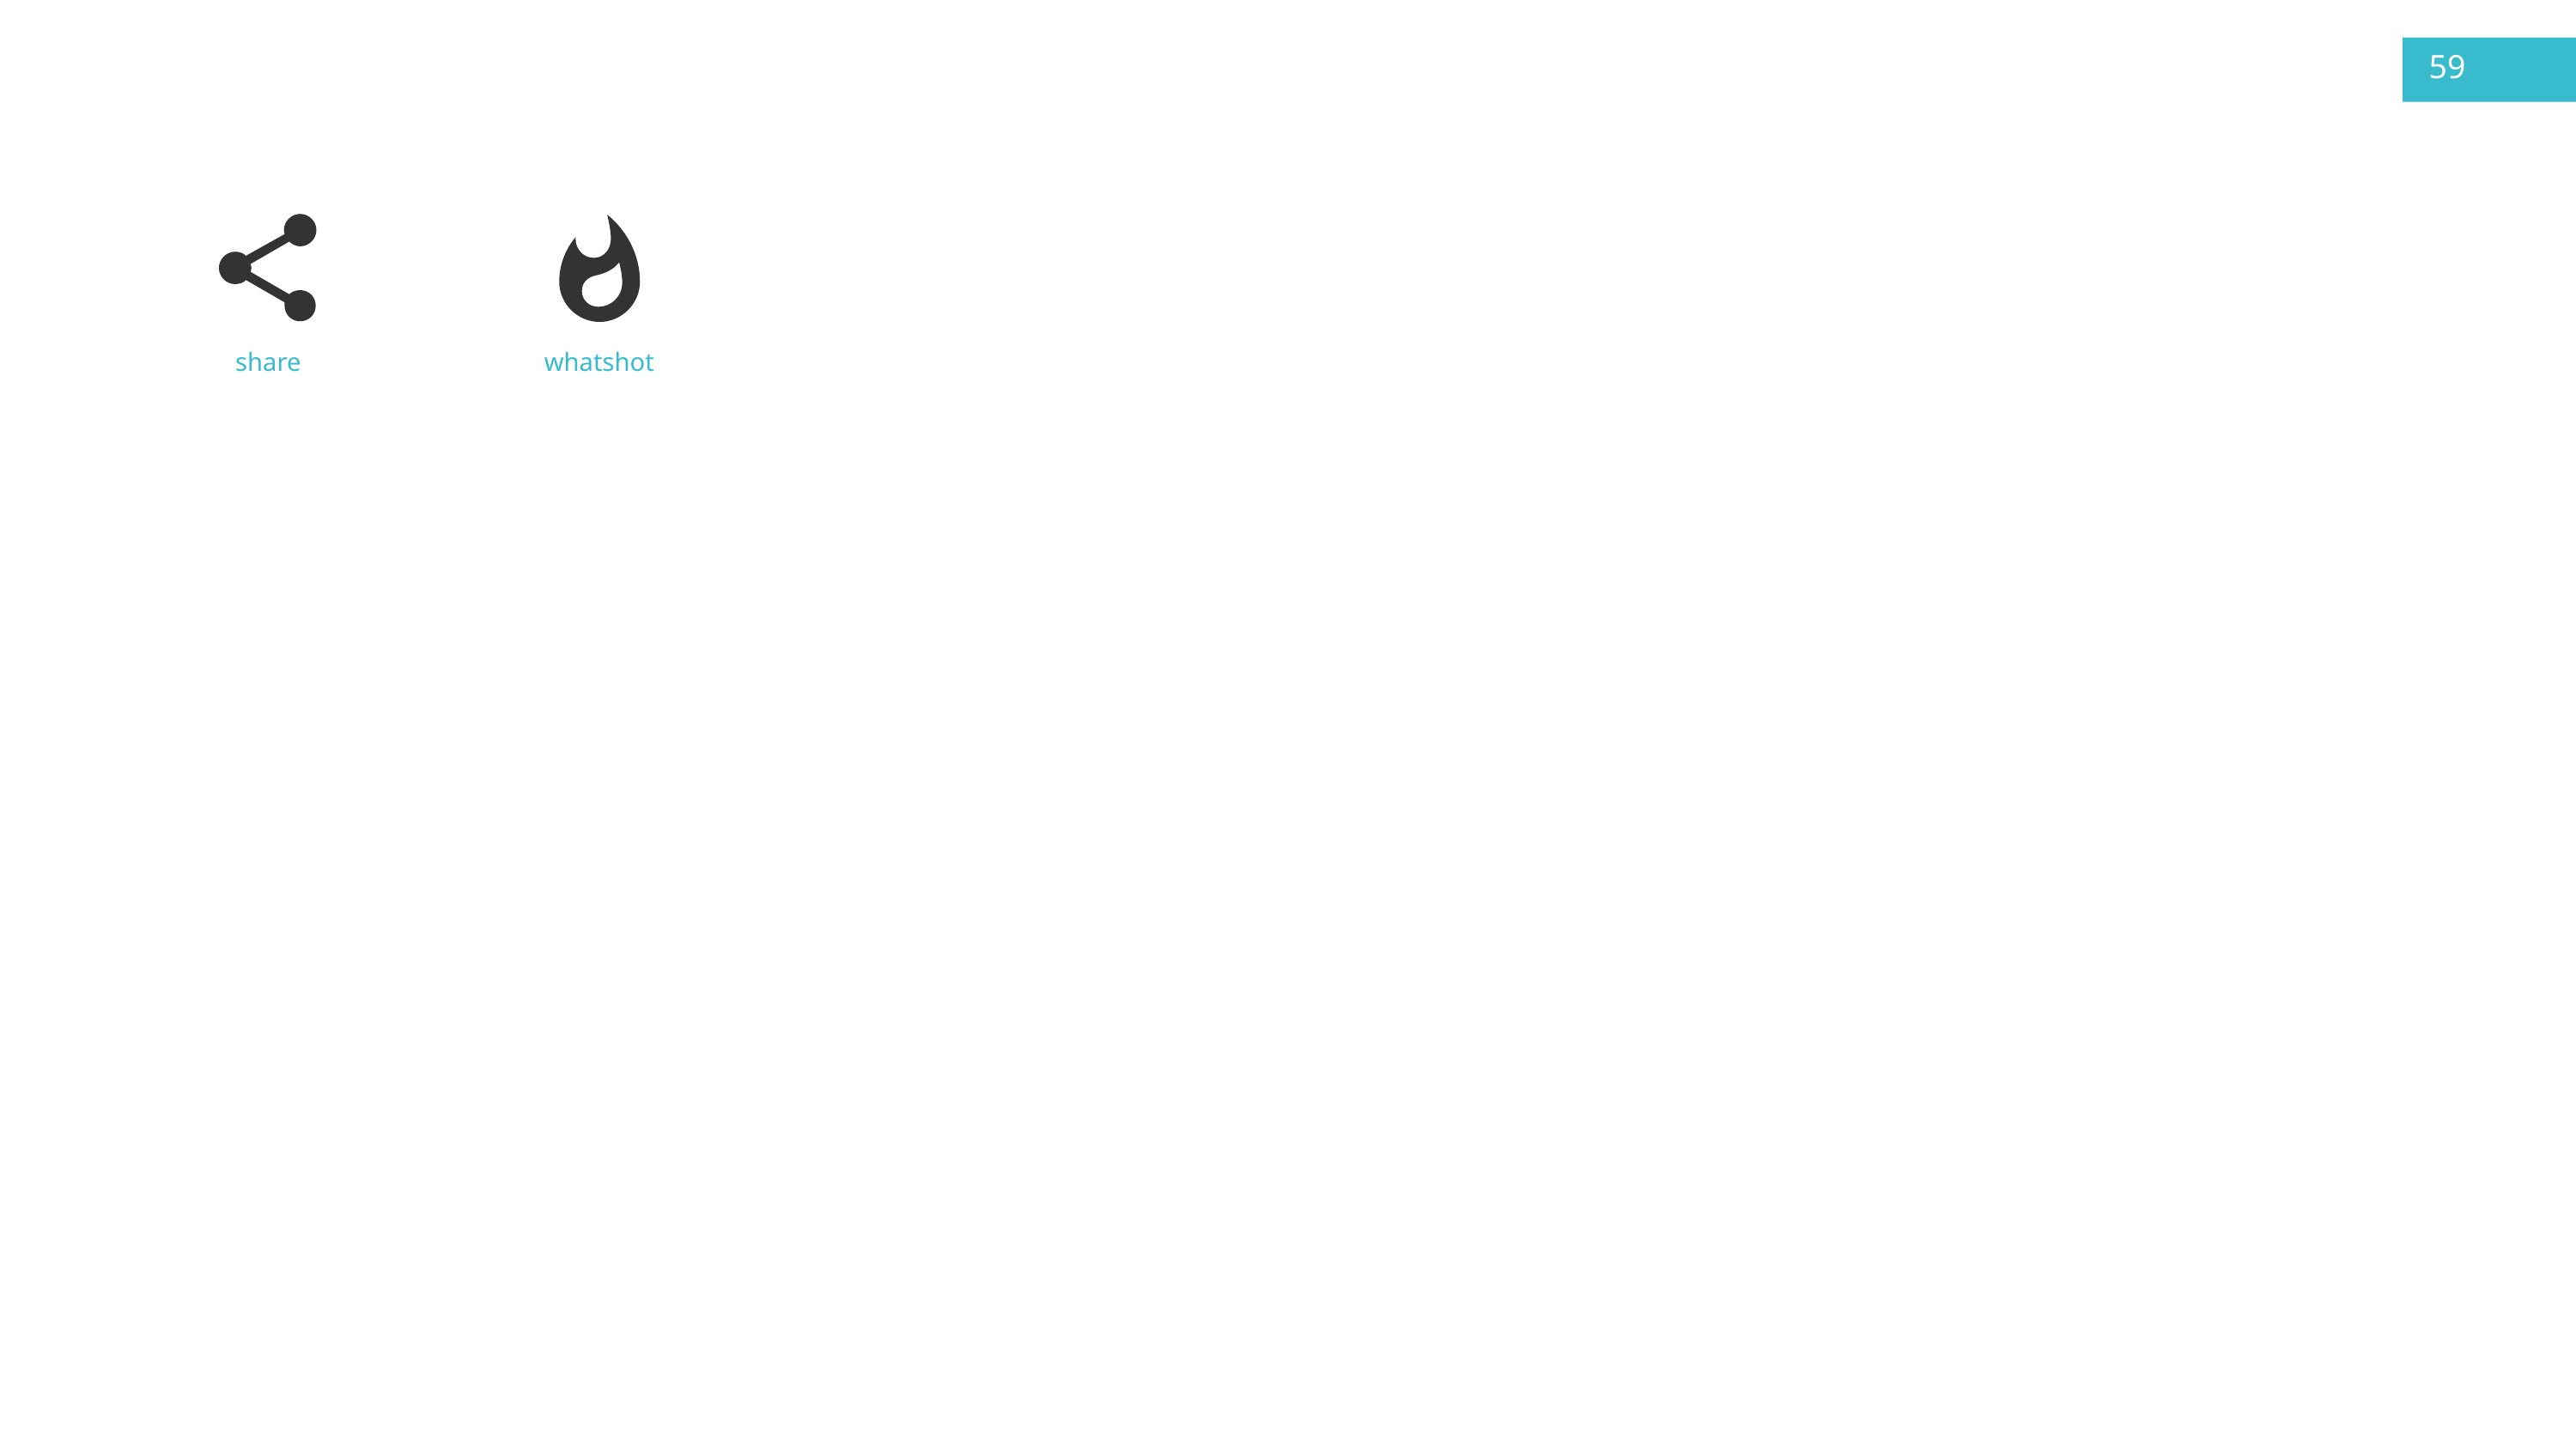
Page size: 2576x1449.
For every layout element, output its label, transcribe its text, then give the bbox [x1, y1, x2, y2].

slide_number 59 [2415, 35, 2502, 100]
text_box share [89, 339, 420, 383]
text_box [218, 214, 317, 322]
text_box whatshot [420, 339, 779, 383]
text_box [559, 214, 641, 323]
